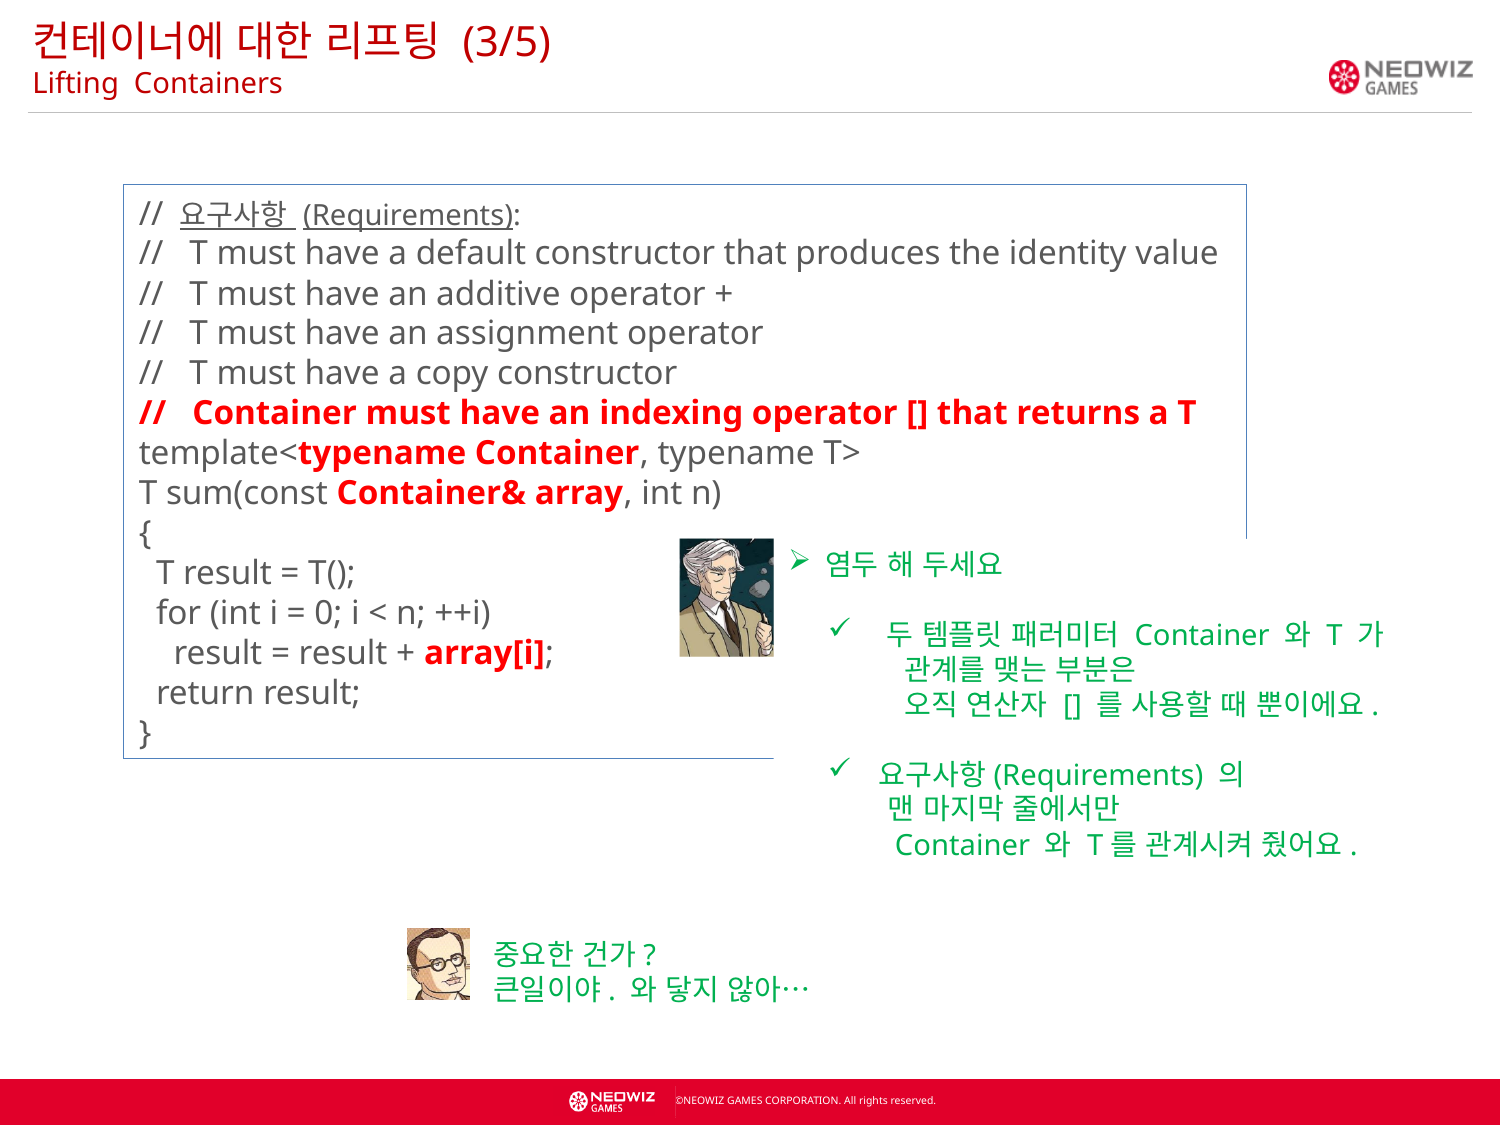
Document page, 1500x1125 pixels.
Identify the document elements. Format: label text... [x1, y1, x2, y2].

picture [1368, 60, 1473, 96]
picture [553, 1086, 654, 1116]
text_box 중요한 건가? 큰일이야. 와 닿지 않아… [478, 928, 880, 1014]
text_box // 요구사항 (Requirements): // T must have a default constructor that produces the identity value // T must have an additive operator + // T must have an assignment operator // T must have a copy constructor // Container must have an indexing operator [] that returns a T template<typename Container, typename T> T sum(const Container& array, int n) { T result = T(); for (int i = 0; i < n; ++i) result = result + array[i]; return result; } [123, 184, 1247, 759]
picture [407, 928, 471, 1000]
picture [678, 538, 774, 658]
text_box 염두 해 두세요 두 템플릿 패러미터 Container 와 T 가 관계를 맺는 부분은 오직 연산자 [] 를 사용할 때 뿐이에요. 요구사항(Requirements) 의 맨 마지막 줄에서만 Container 와 T를 관계시켜 줬어요. [773, 538, 1477, 869]
text_box 컨테이너에 대한 리프팅 (3/5) Lifting Containers [17, 0, 1368, 114]
